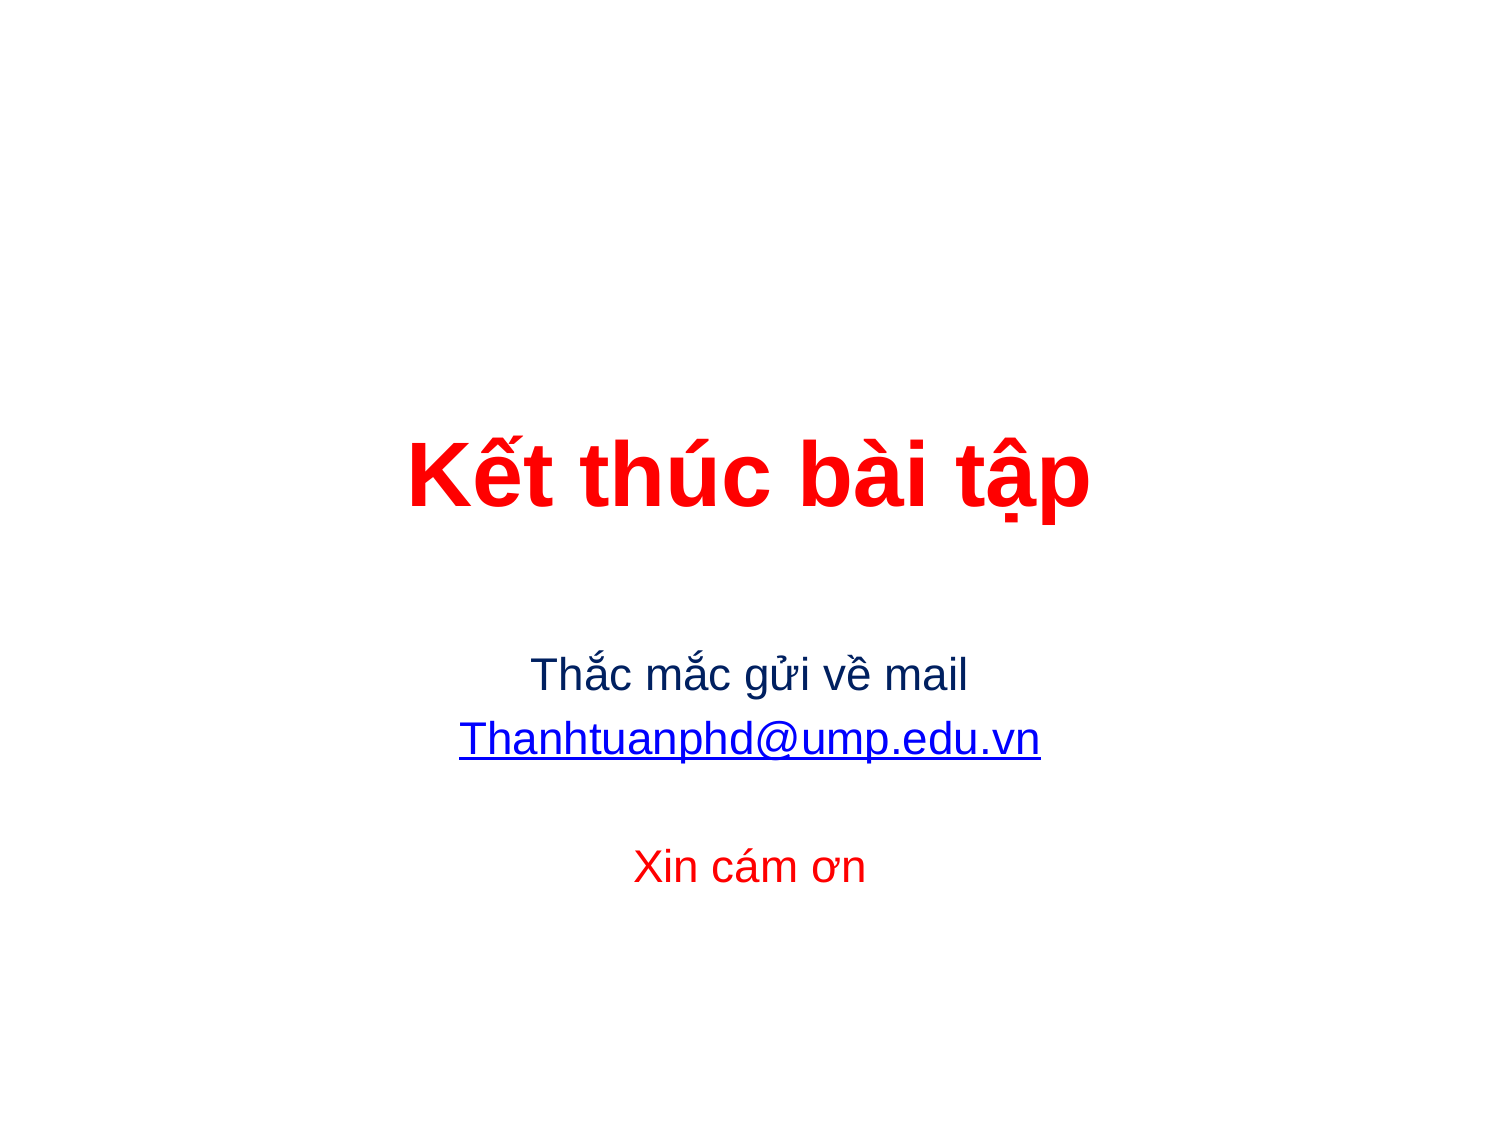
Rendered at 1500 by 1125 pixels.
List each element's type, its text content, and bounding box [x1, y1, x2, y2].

title Kết thúc bài tập [112, 349, 1388, 591]
subtitle Thắc mắc gửi về mail Thanhtuanphd@ump.edu.vn Xin cám ơn [225, 637, 1275, 925]
